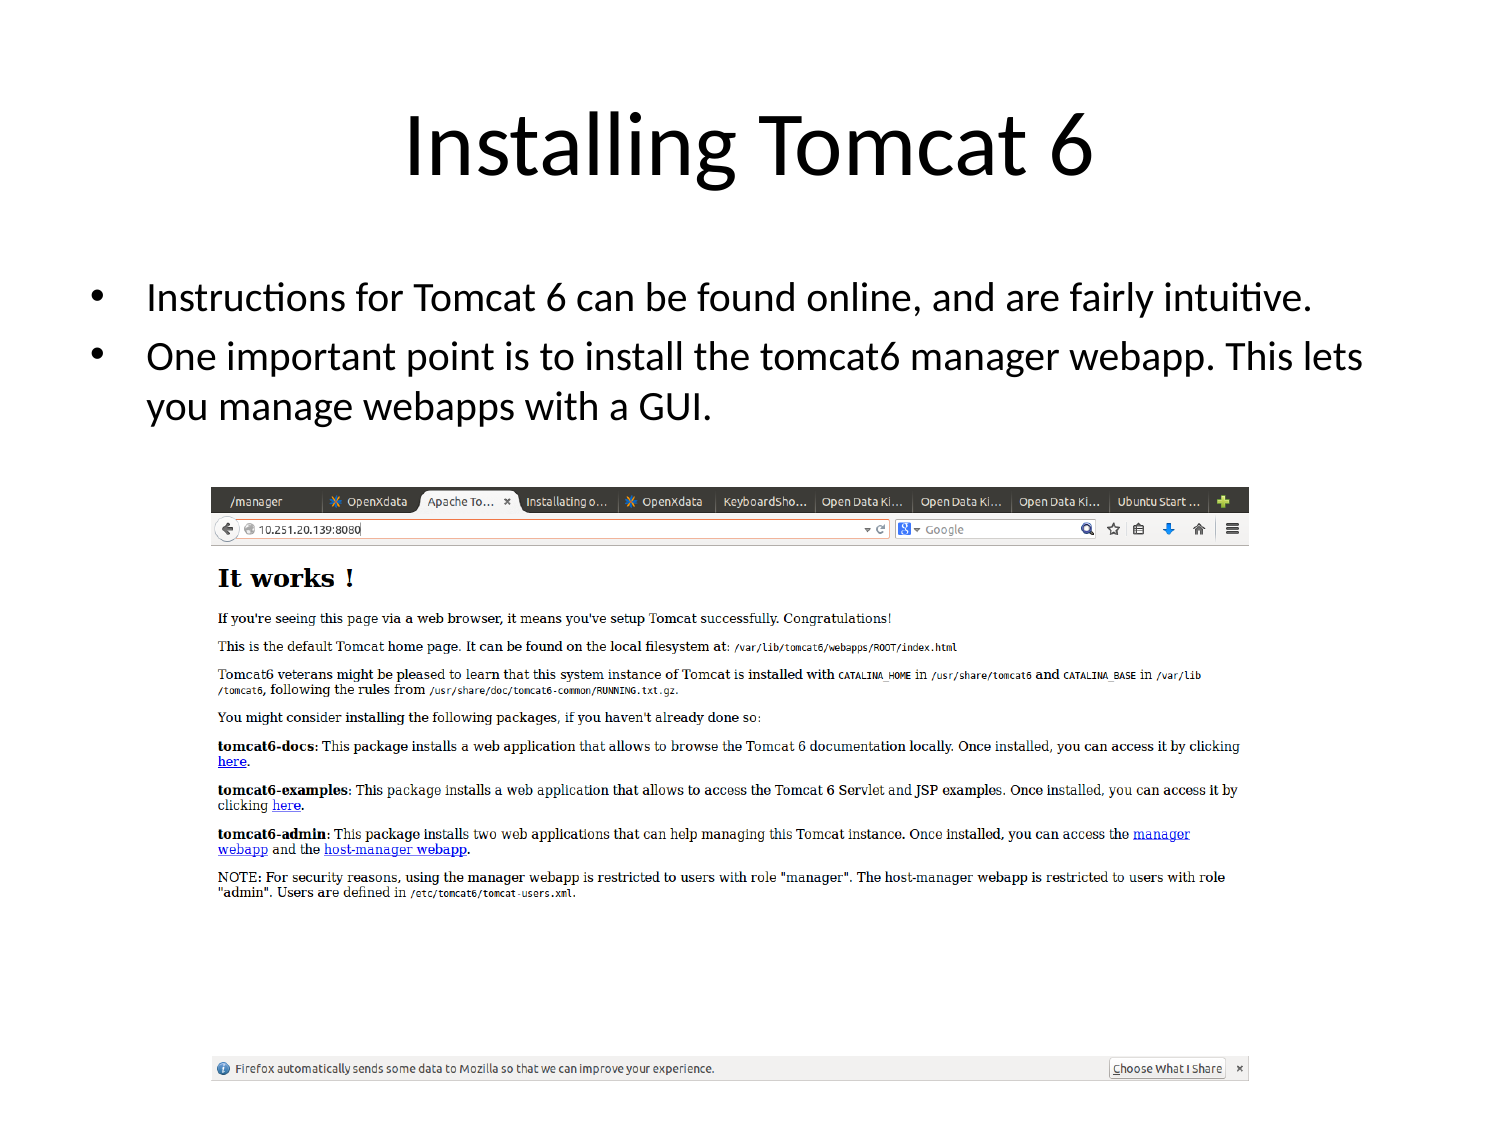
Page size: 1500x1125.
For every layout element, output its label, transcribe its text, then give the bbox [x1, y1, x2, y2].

picture [211, 487, 1249, 1082]
list Instructions for Tomcat 6 can be found online, and are fairly intuitive. One important point is to install the tomcat6 manager webapp. This lets you manage webapps with a GUI. [75, 262, 1425, 1005]
title Installing Tomcat 6 [75, 45, 1425, 233]
